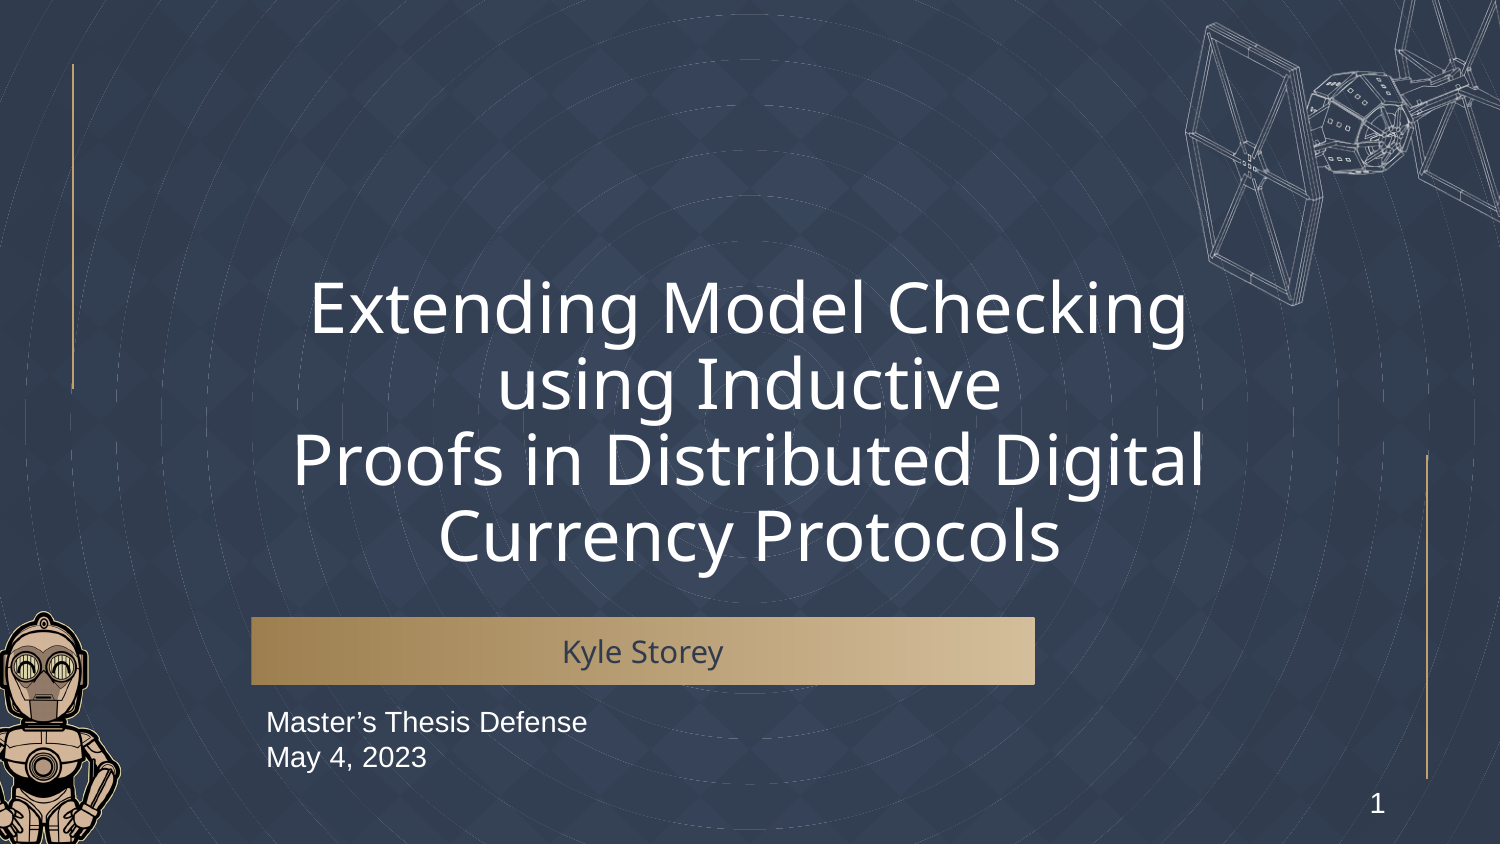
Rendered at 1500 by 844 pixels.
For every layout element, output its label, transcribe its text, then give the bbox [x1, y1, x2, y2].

picture [0, 610, 129, 844]
title Extending Model Checking using Inductive Proofs in Distributed Digital Currency Protocols [251, 185, 1249, 592]
text_box 1 [1059, 782, 1397, 827]
text_box Master’s Thesis Defense May 4, 2023 [251, 696, 837, 781]
subtitle Kyle Storey [251, 617, 1035, 685]
picture [1184, 0, 1500, 308]
